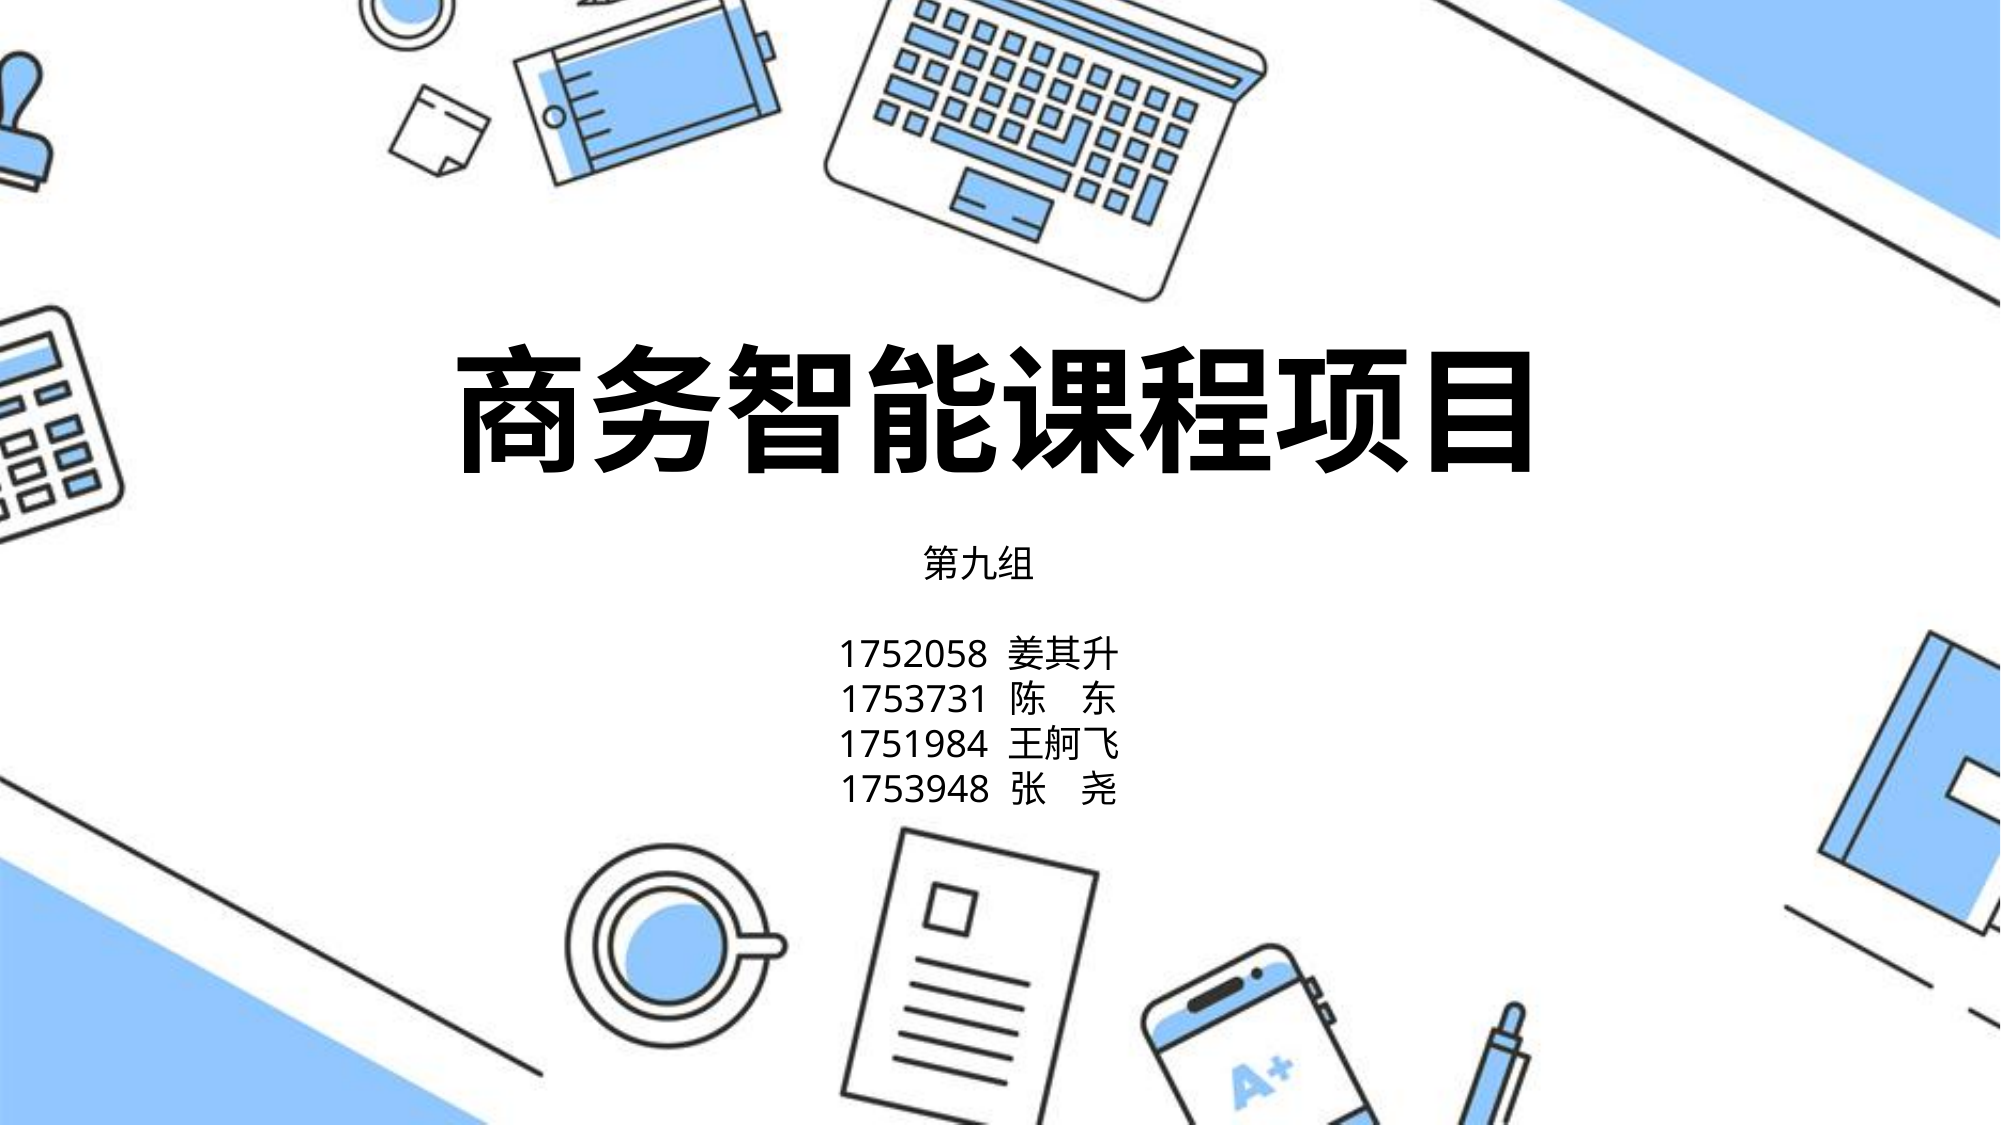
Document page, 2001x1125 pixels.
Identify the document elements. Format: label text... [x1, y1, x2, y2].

text_box 第九组 1752058 姜其升 1753731 陈 东 1751984 王舸飞 1753948 张 尧 [660, 532, 1298, 817]
text_box 商务智能课程项目 [195, 316, 1805, 497]
picture [0, 0, 2001, 1125]
